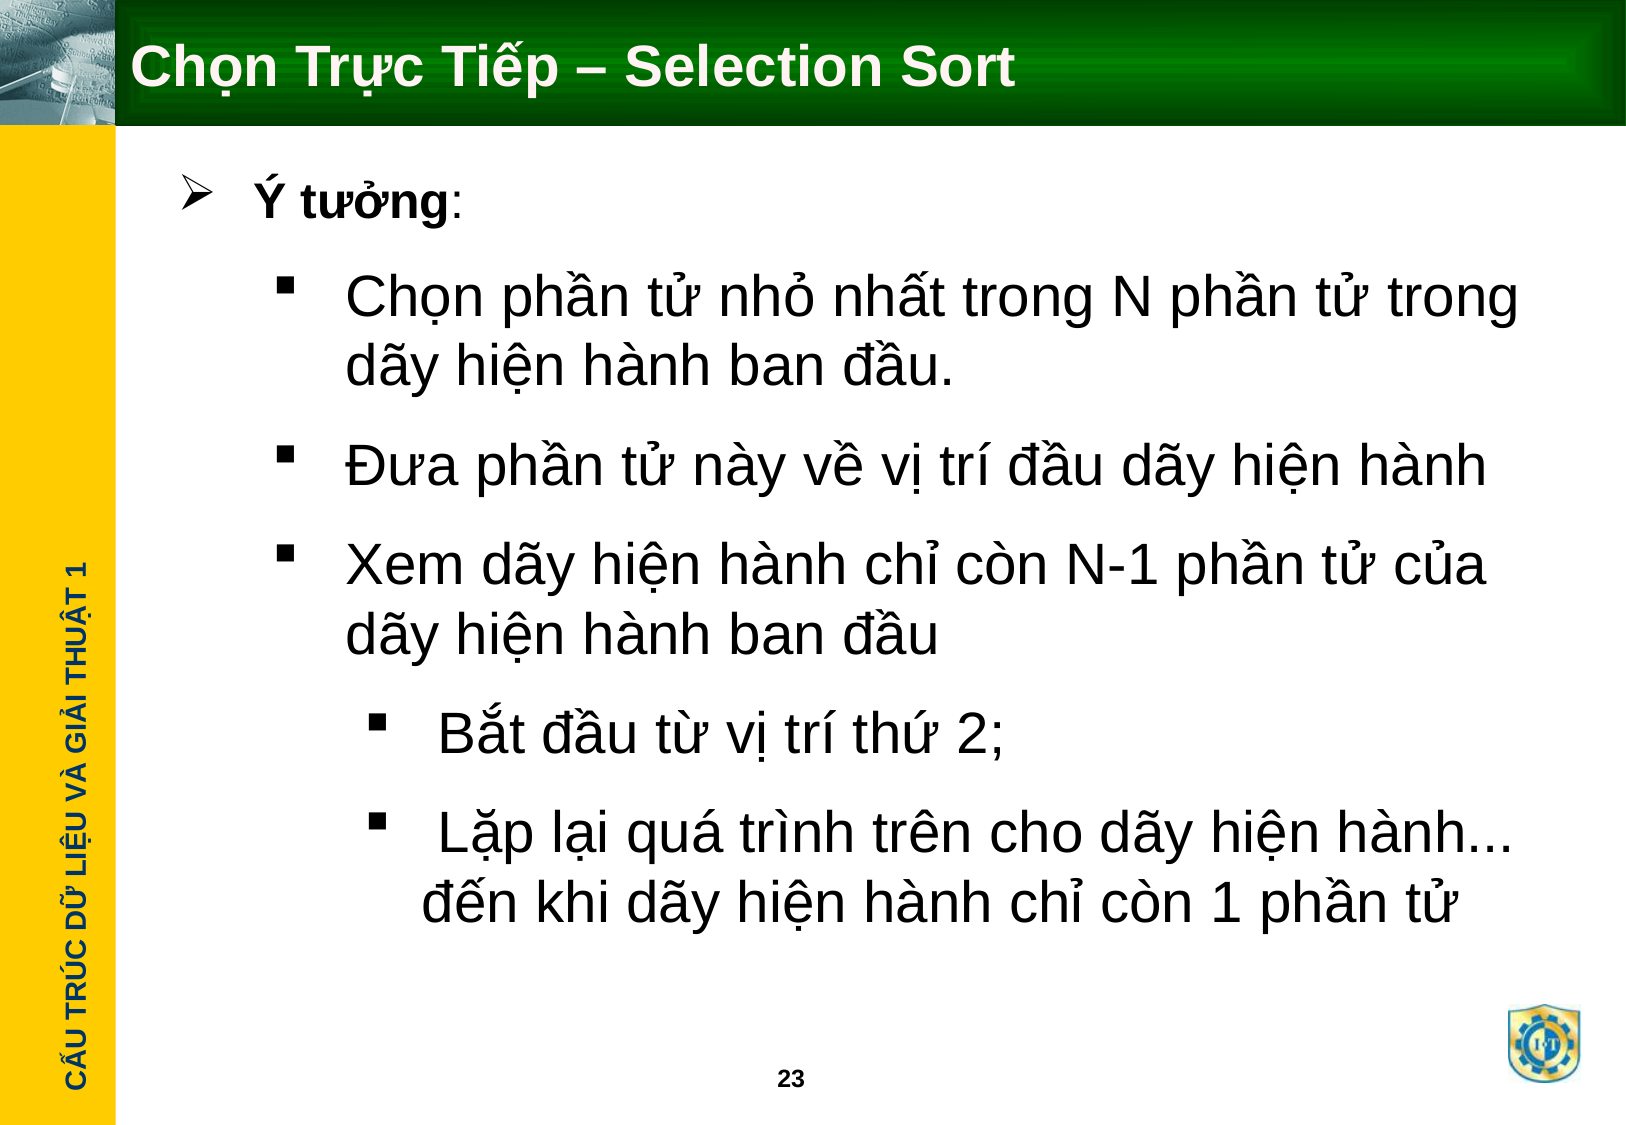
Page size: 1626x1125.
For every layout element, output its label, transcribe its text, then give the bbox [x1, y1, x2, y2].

picture [1508, 1004, 1581, 1083]
title Chọn Trực Tiếp – Selection Sort [115, 0, 1625, 126]
picture [0, 0, 115, 125]
list Ý tưởng: Chọn phần tử nhỏ nhất trong N phần tử trong dãy hiện hành ban đầu. Đưa phần tử này về vị trí đầu dãy hiện hành Xem dãy hiện hành chỉ còn N-1 phần tử của dãy hiện hành ban đầu Bắt đầu từ vị trí thứ 2; Lặp lại quá trình trên cho dãy hiện hành... đến khi dãy hiện hành chỉ còn 1 phần tử [162, 160, 1569, 1071]
